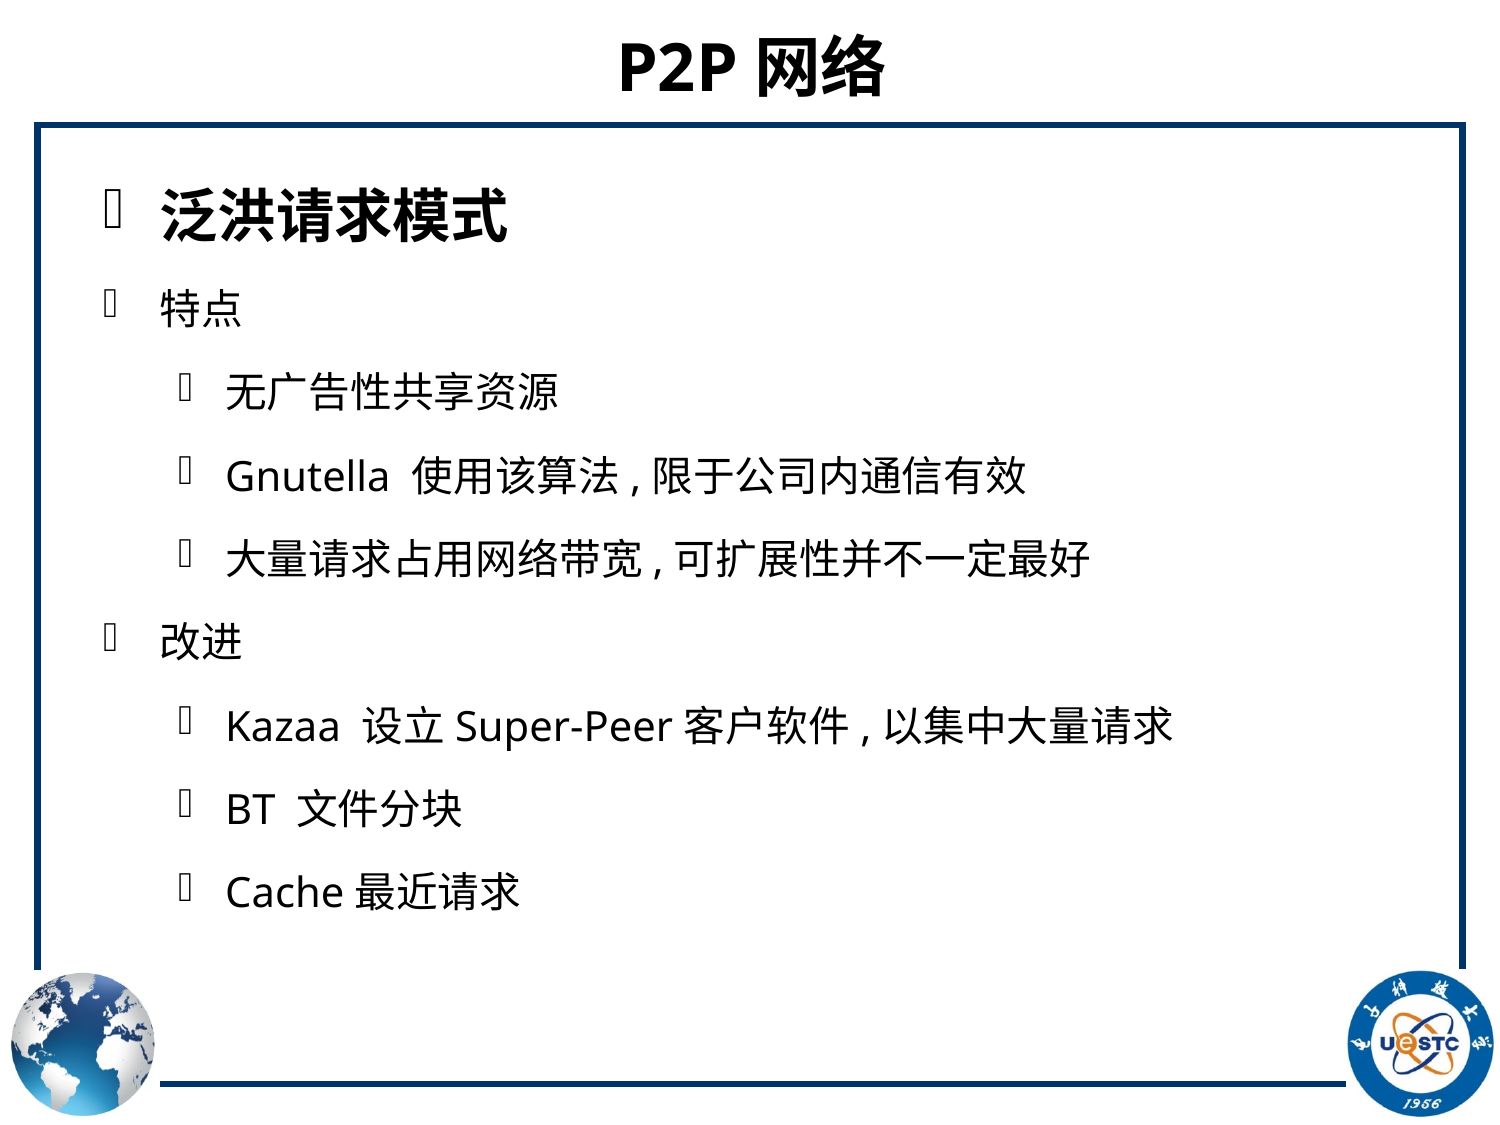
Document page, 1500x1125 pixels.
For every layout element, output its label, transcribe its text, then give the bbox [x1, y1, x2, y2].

text_box 泛洪请求模式 特点 无广告性共享资源 Gnutella 使用该算法,限于公司内通信有效 大量请求占用网络带宽,可扩展性并不一定最好 改进 Kazaa 设立Super-Peer客户软件,以集中大量请求 BT 文件分块 Cache最近请求 [88, 137, 1439, 1036]
title P2P网络 [41, 19, 1463, 112]
picture [0, 970, 160, 1118]
picture [1346, 969, 1495, 1118]
